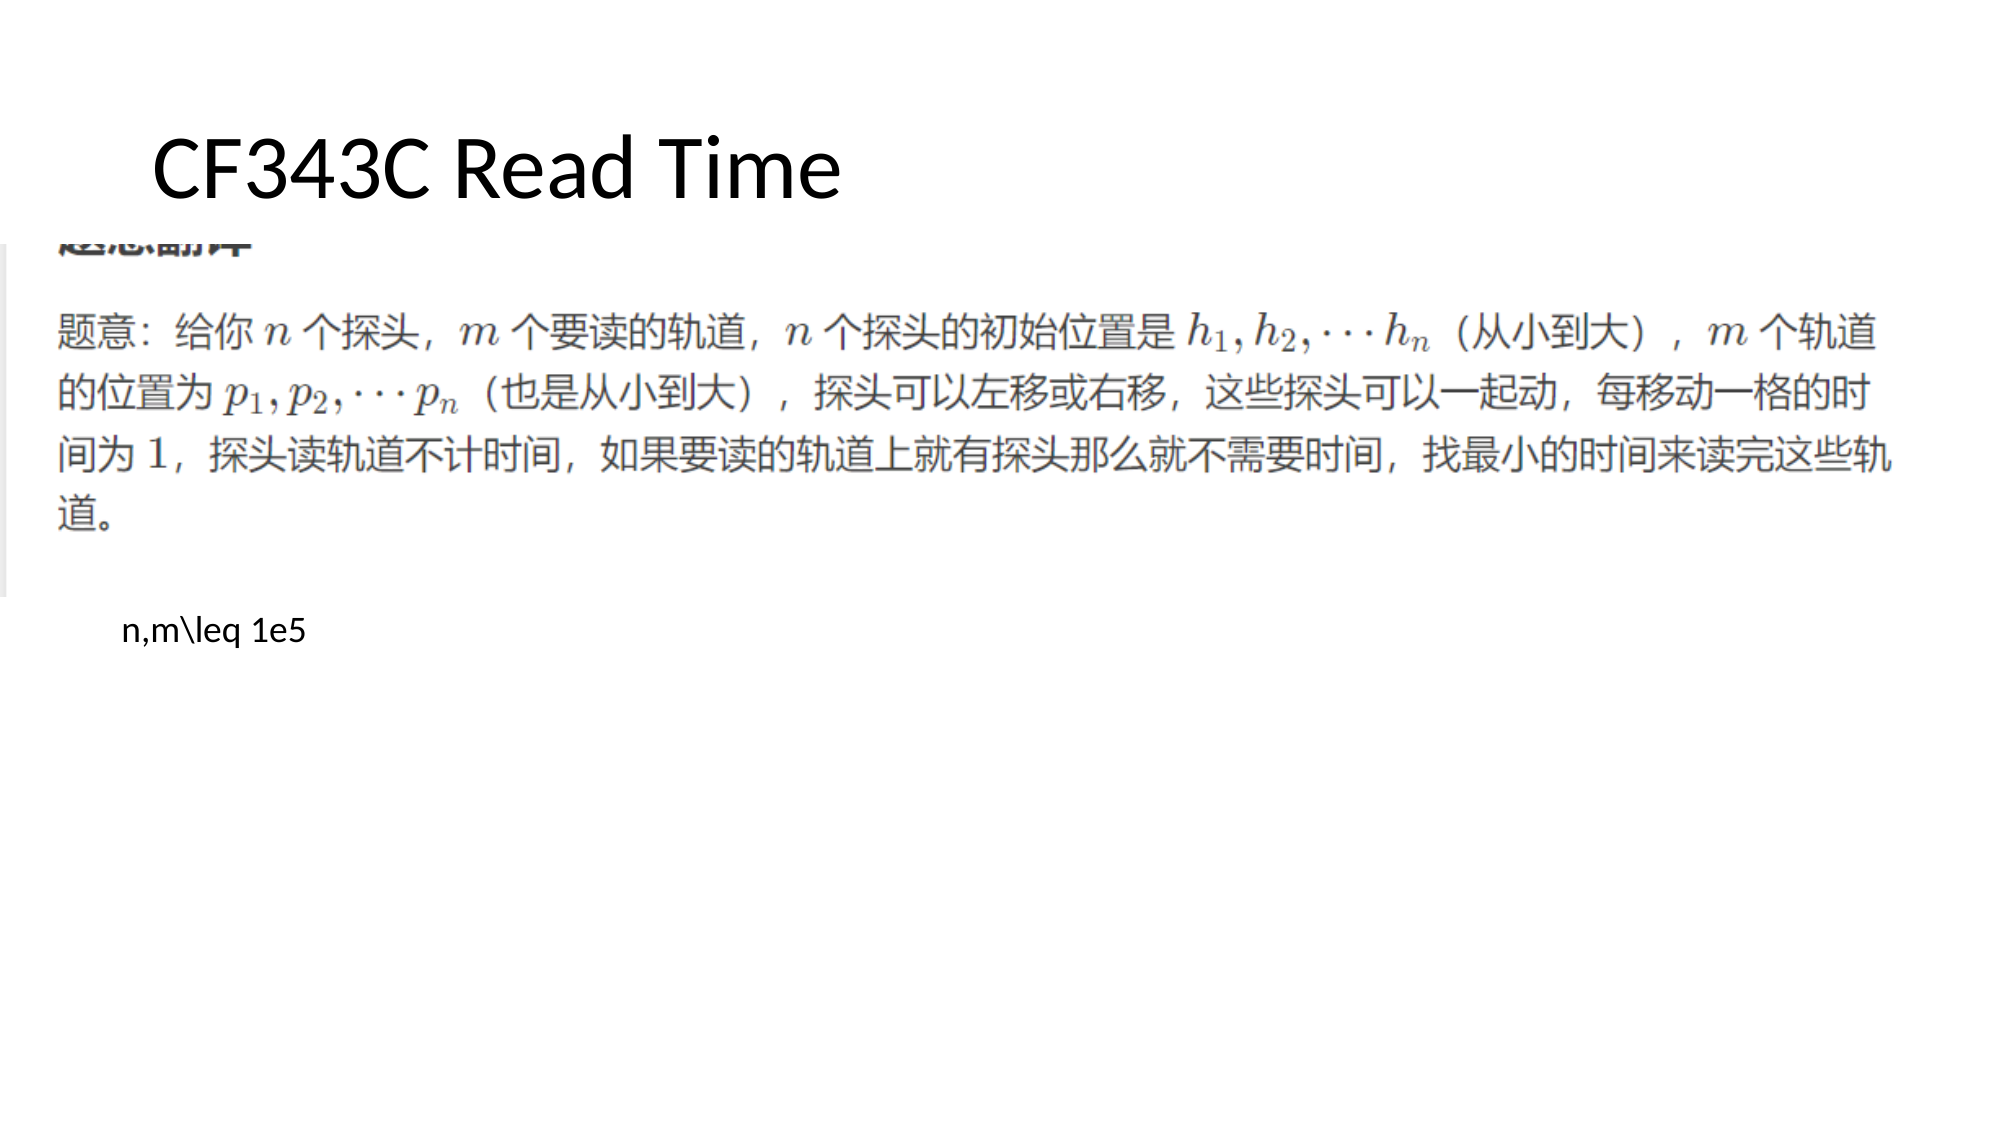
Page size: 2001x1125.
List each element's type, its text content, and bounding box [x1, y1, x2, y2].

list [0, 244, 1934, 598]
text_box n,m\leq 1e5 [106, 598, 808, 658]
title CF343C Read Time [137, 59, 1863, 244]
